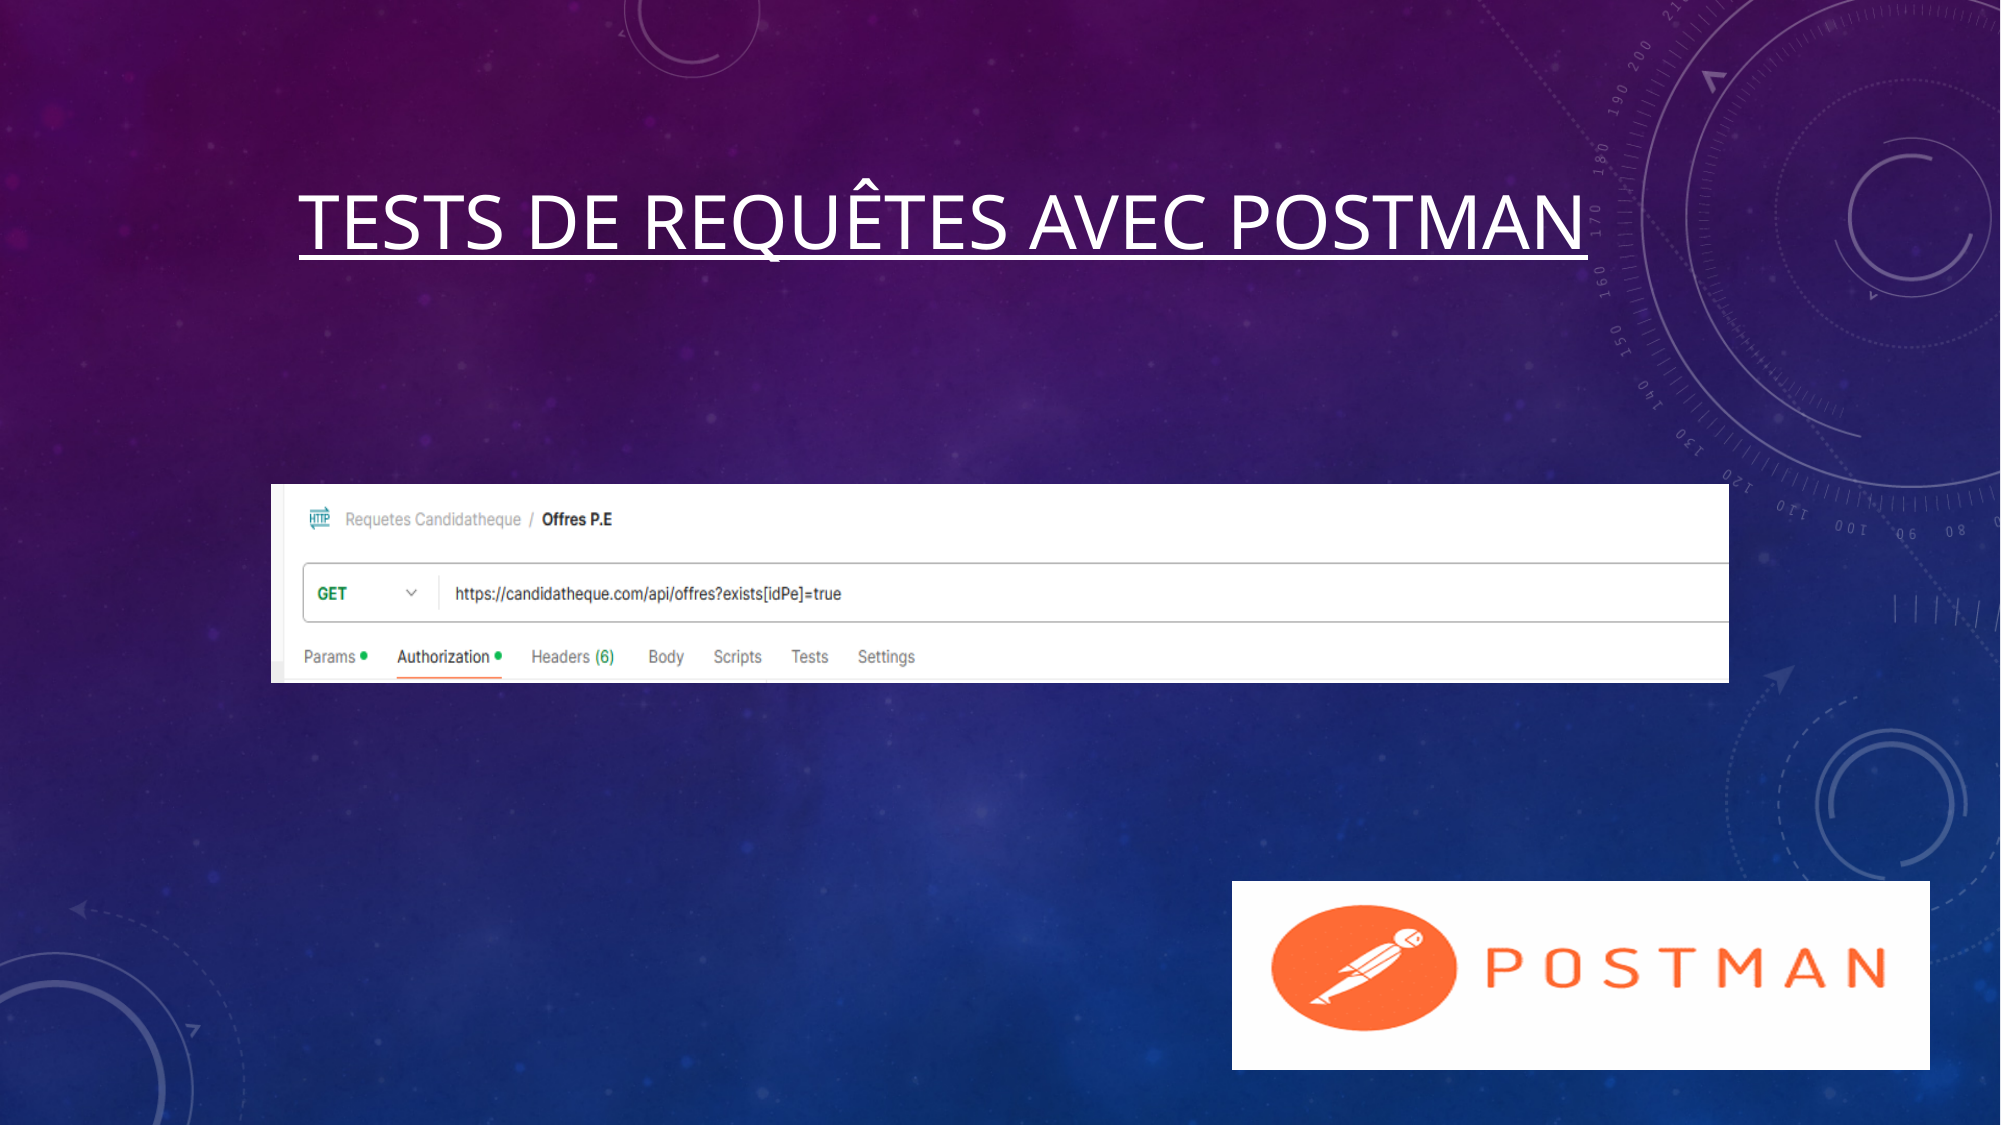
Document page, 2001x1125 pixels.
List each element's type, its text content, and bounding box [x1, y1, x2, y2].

picture [0, 0, 2001, 1125]
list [1232, 880, 1931, 1070]
title Tests de requêtes avec postman [112, 99, 1775, 339]
